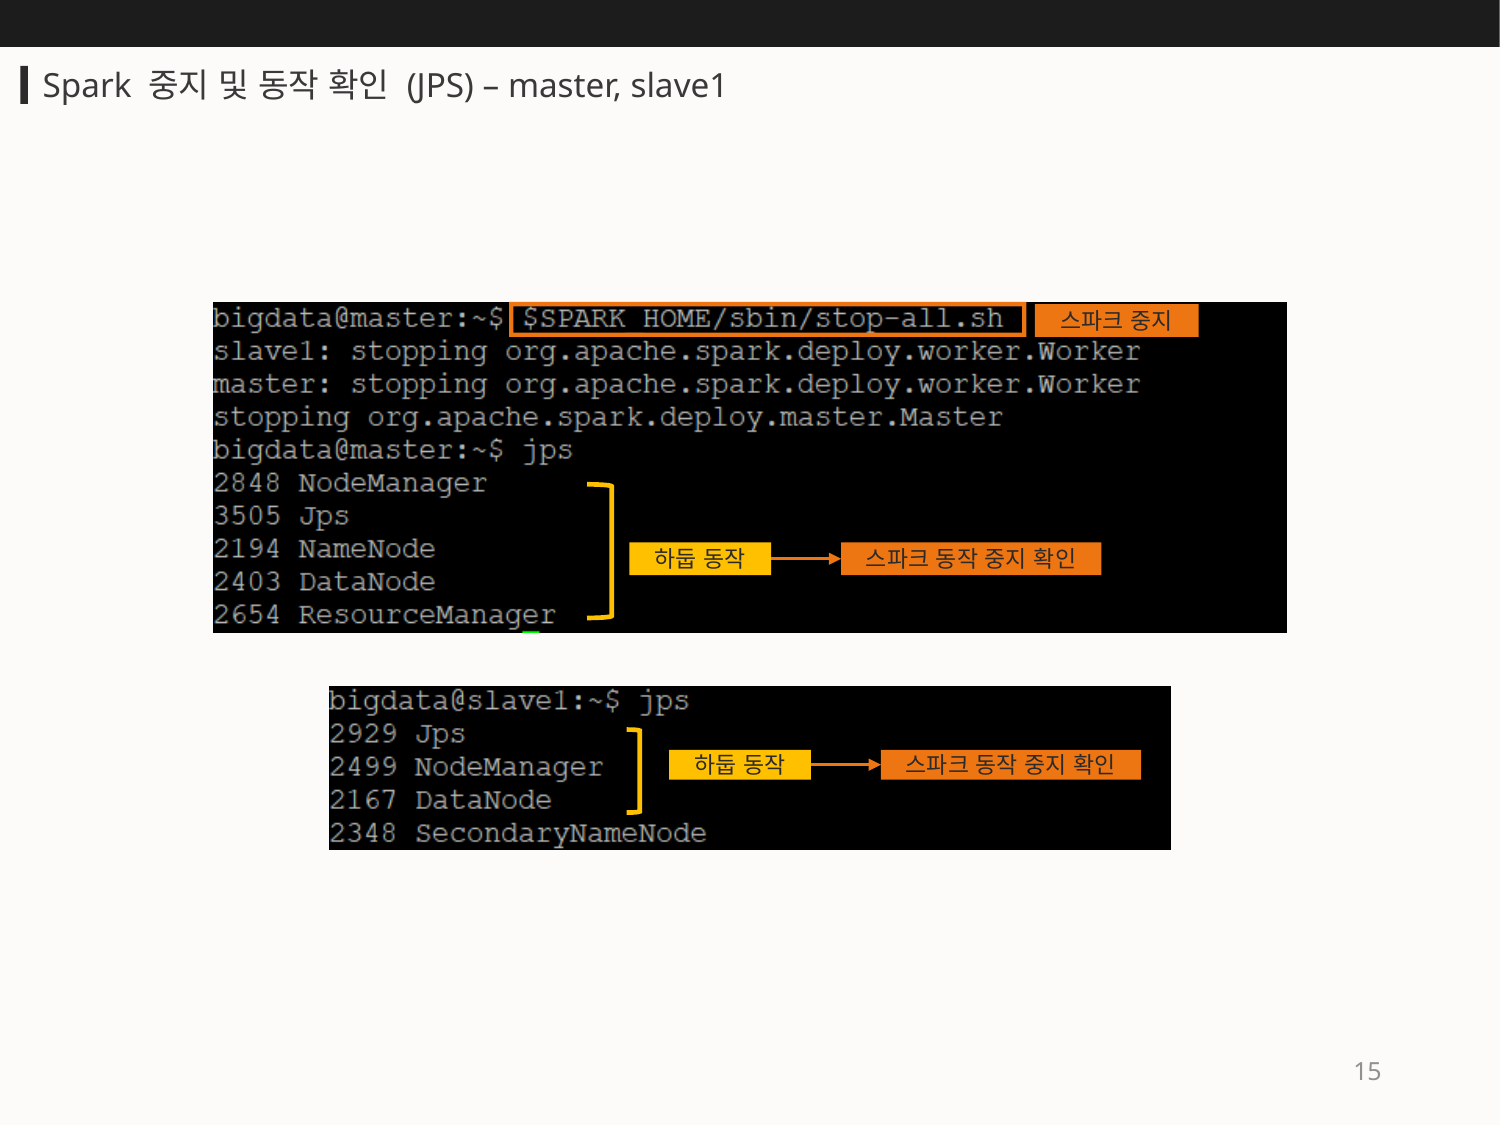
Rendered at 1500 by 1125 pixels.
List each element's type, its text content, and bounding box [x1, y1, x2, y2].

text_box [0, 0, 1500, 48]
slide_number 15 [1059, 1042, 1397, 1103]
picture [329, 686, 1171, 850]
text_box Spark 중지 및 동작 확인 (JPS) – master, slave1 [27, 56, 791, 112]
text_box [19, 65, 27, 105]
picture [213, 302, 1287, 633]
